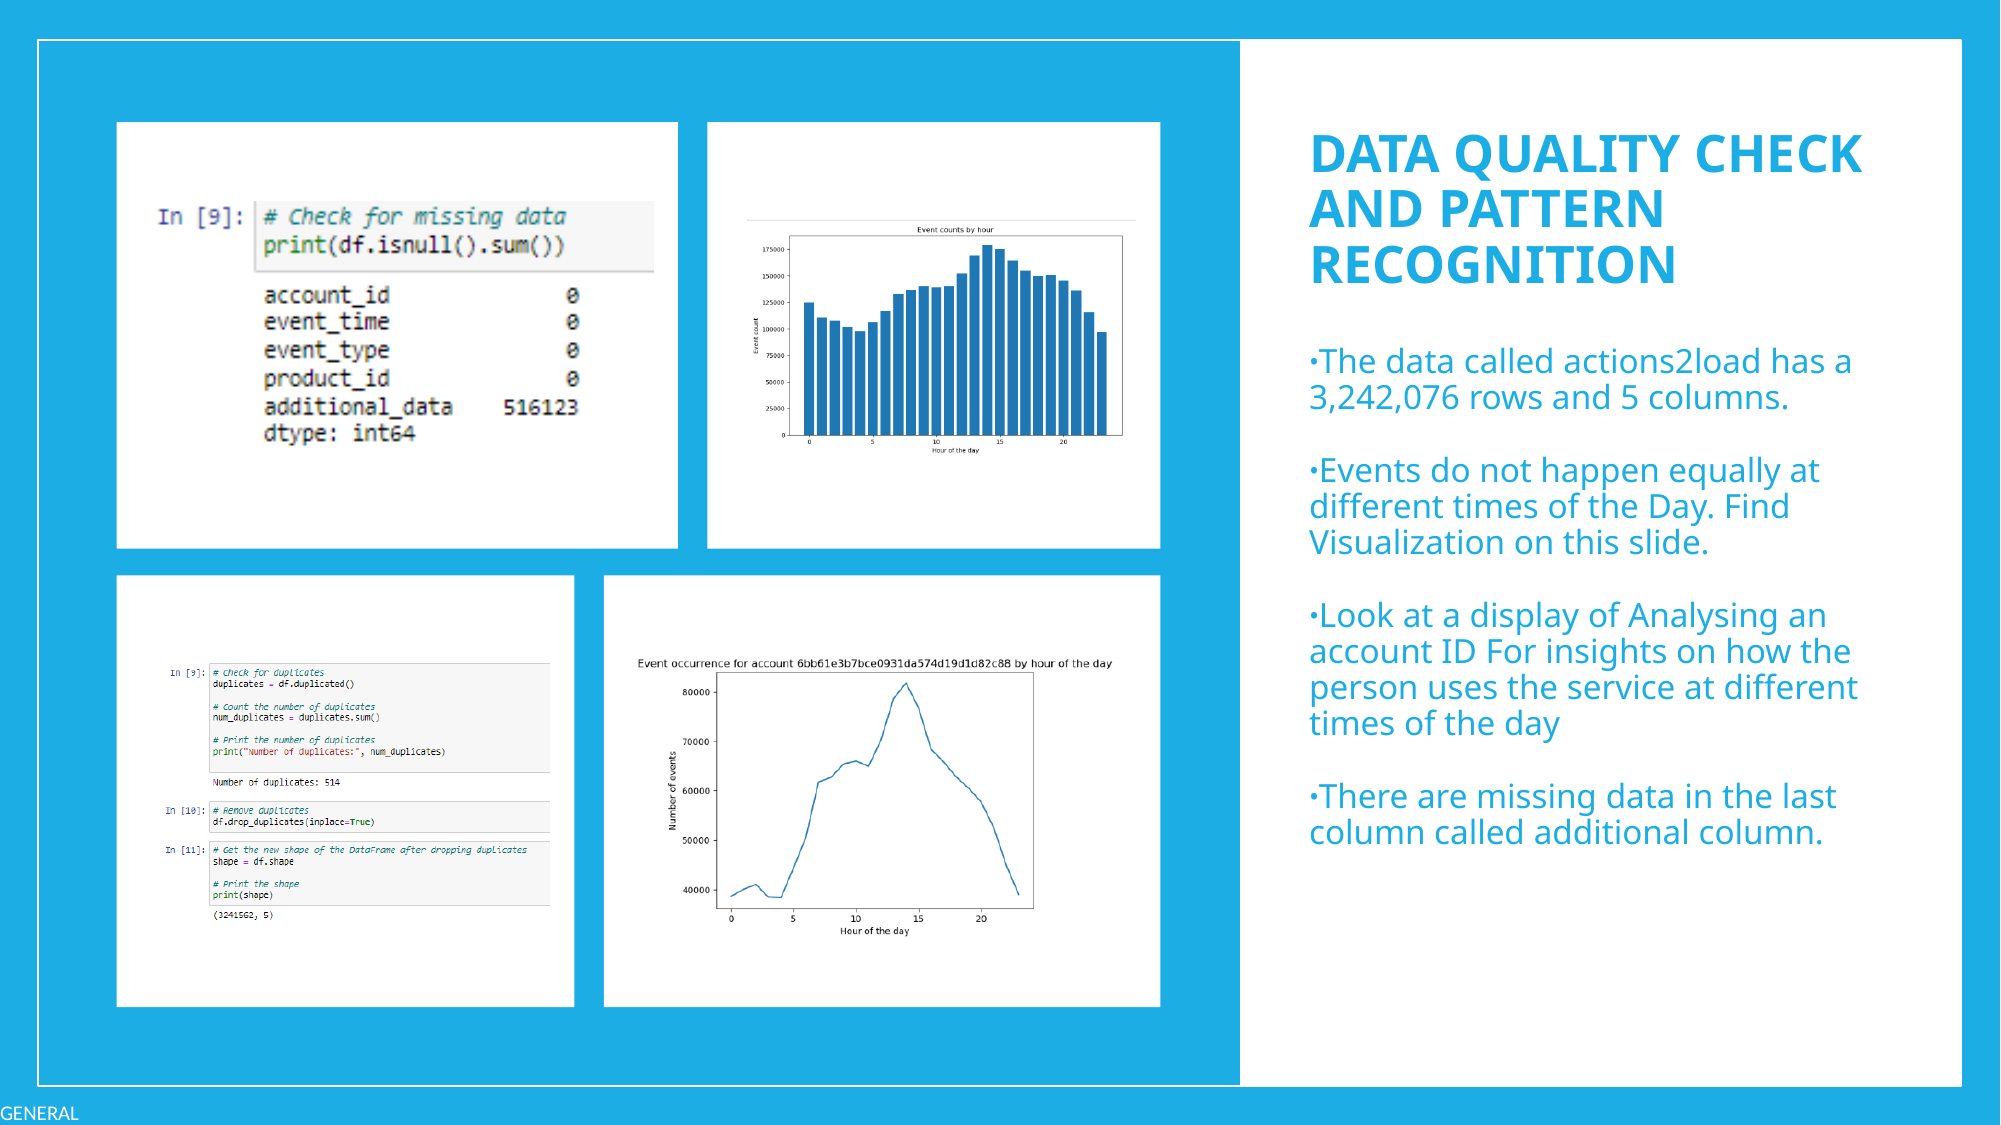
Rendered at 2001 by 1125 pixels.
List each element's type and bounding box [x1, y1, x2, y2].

text_box [115, 121, 679, 550]
text_box [706, 121, 1162, 550]
picture [140, 201, 654, 468]
picture [736, 218, 1136, 458]
text_box [602, 574, 1162, 1009]
text_box [115, 574, 576, 1009]
picture [142, 663, 550, 924]
text_box [36, 38, 1963, 1088]
picture [628, 649, 1136, 937]
